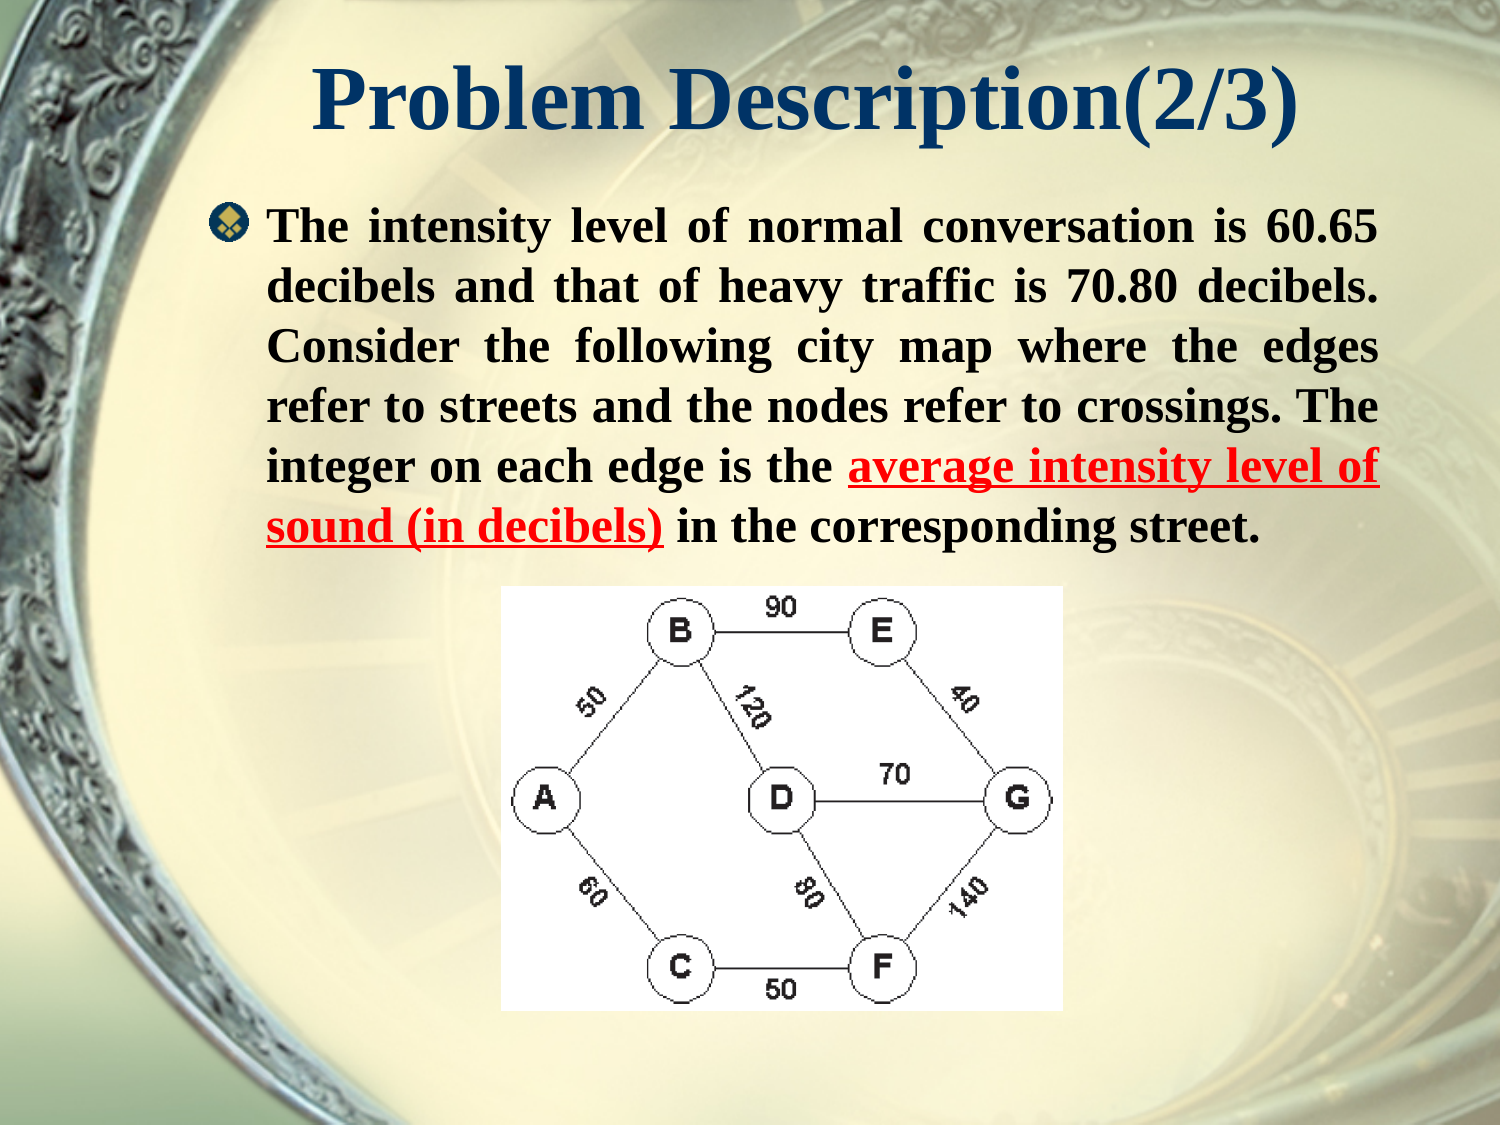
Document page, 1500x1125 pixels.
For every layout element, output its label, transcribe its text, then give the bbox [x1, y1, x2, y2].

title Problem Description(2/3) [206, 42, 1407, 181]
list The intensity level of normal conversation is 60.65 decibels and that of heavy traffic is 70.80 decibels. Consider the following city map where the edges refer to streets and the nodes refer to crossings. The integer on each edge is the average intensity level of sound (in decibels) in the corresponding street. [194, 184, 1395, 1000]
picture [0, 0, 1500, 1125]
